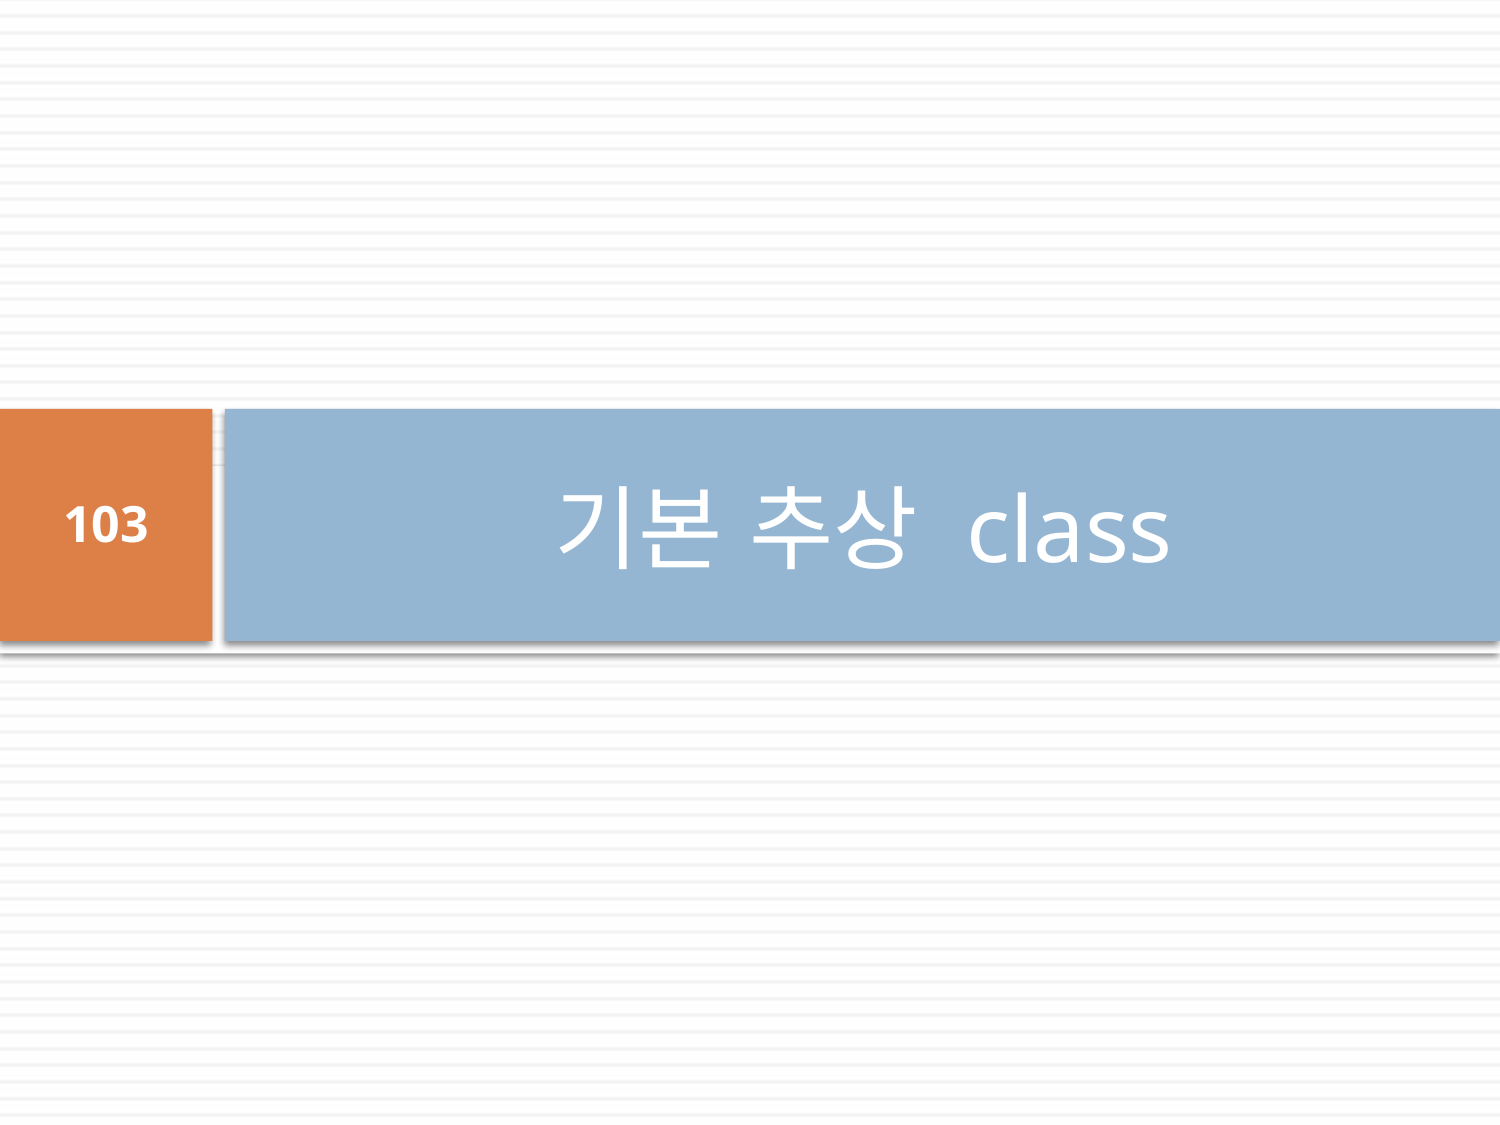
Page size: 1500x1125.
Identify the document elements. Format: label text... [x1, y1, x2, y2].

title 기본 추상 class [238, 444, 1489, 607]
slide_number 103 [0, 469, 213, 585]
